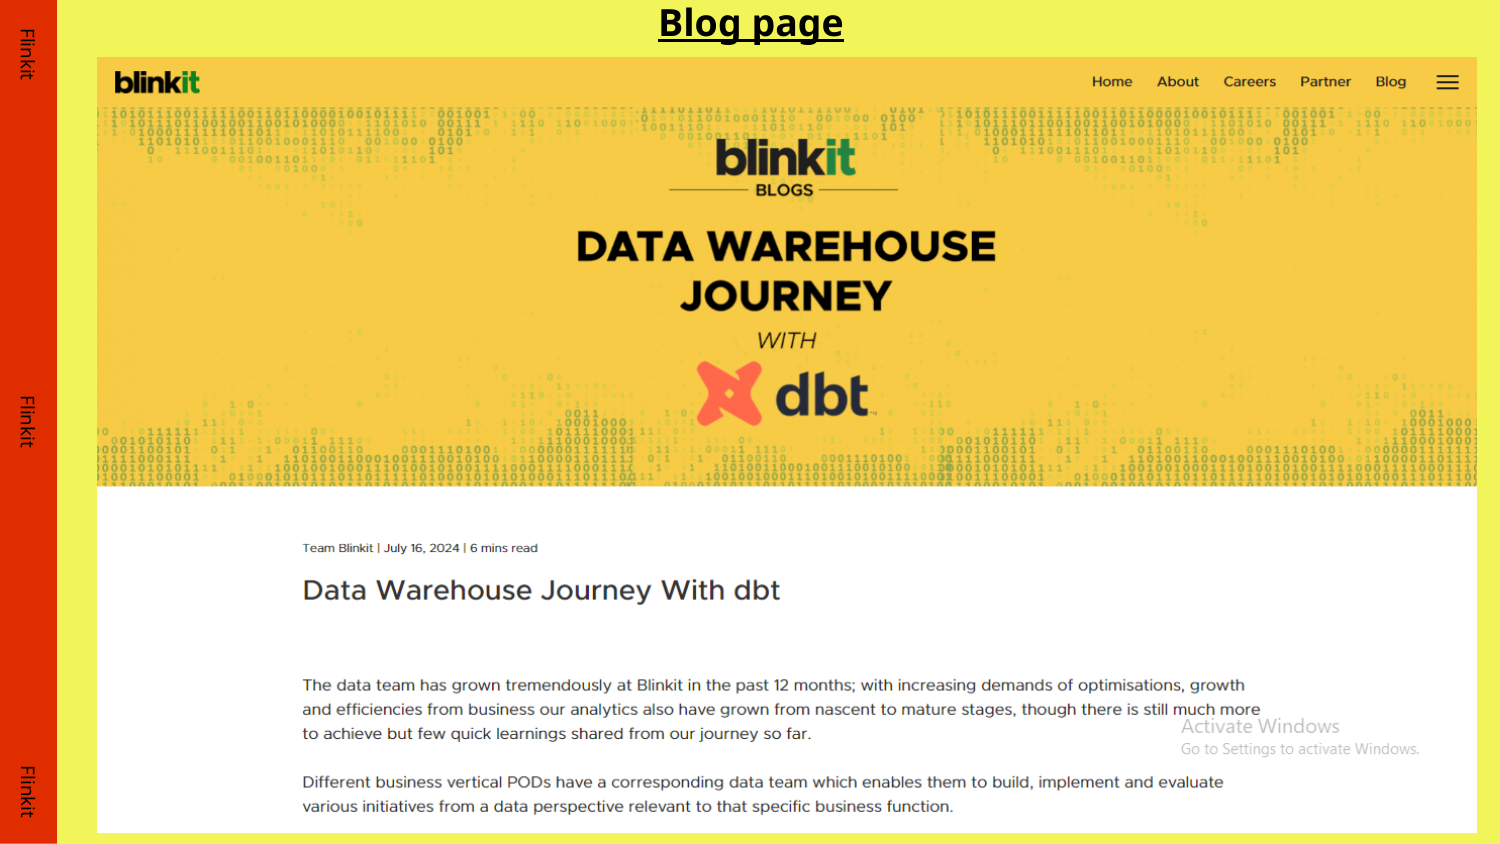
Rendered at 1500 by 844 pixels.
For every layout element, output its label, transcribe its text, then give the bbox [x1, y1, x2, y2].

picture [97, 57, 1477, 834]
subtitle Flinkit [0, 13, 57, 279]
subtitle Flinkit [0, 582, 57, 834]
subtitle Flinkit [0, 298, 57, 546]
text_box Blog page [643, 0, 1500, 138]
